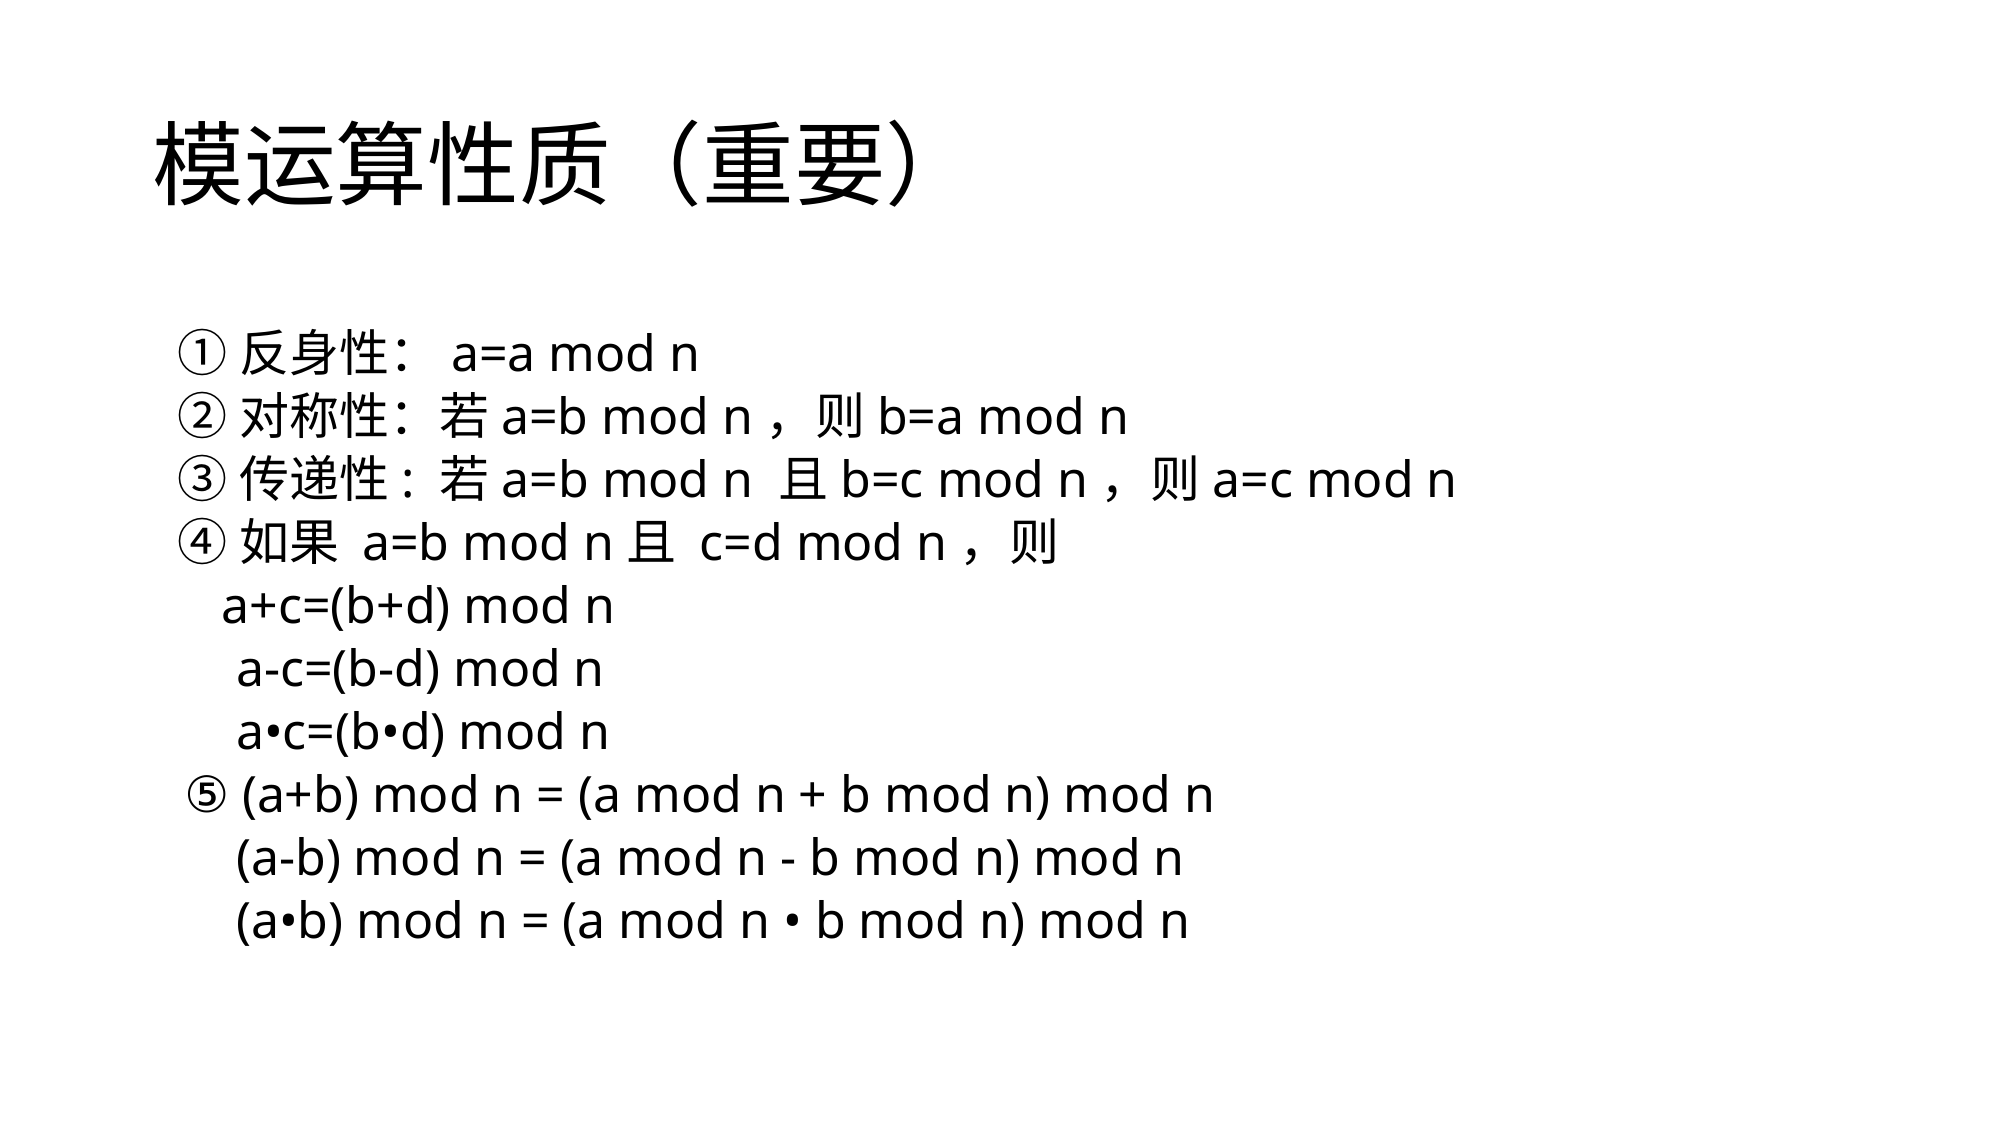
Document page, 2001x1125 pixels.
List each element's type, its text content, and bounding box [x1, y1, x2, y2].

title 模运算性质（重要） [137, 59, 1863, 278]
text_box ①反身性：a=a mod n ②对称性：若a=b mod n，则b=a mod n ③传递性: 若a=b mod n 且b=c mod n，则a=c mod n ④如果 a=b mod n且 c=d mod n，则 a+c=(b+d) mod n a-c=(b-d) mod n a•c=(b•d) mod n ⑤ (a+b) mod n = (a mod n + b mod n) mod n (a-b) mod n = (a mod n - b mod n) mod n (a•b) mod n = (a mod n • b mod n) mod n [117, 250, 1645, 1125]
